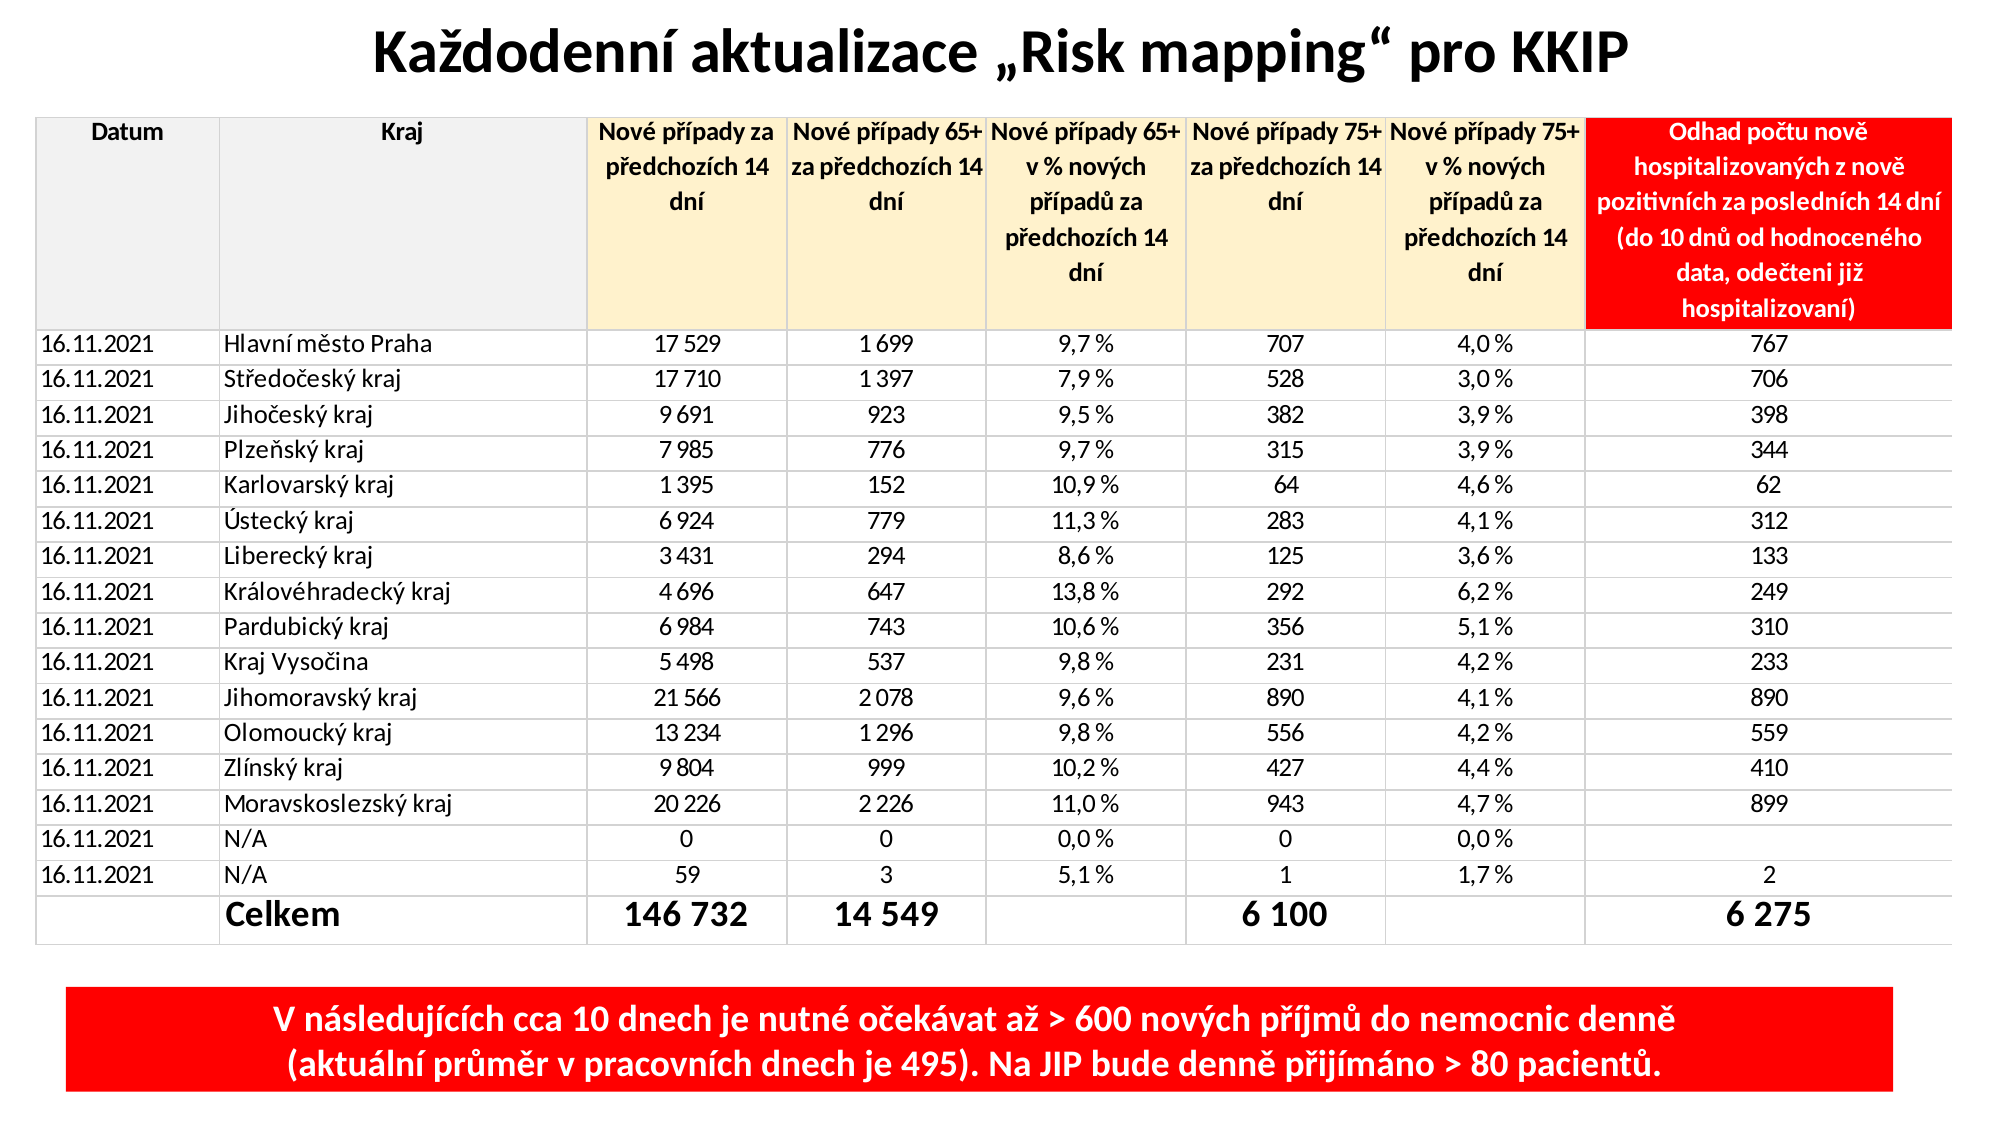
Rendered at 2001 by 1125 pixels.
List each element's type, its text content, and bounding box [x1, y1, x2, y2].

text_box V následujících cca 10 dnech je nutné očekávat až > 600 nových příjmů do nemocnic denně (aktuální průměr v pracovních dnech je 495). Na JIP bude denně přijímáno > 80 pacientů. [65, 986, 1894, 1092]
picture [34, 116, 1954, 947]
text_box Každodenní aktualizace „Risk mapping“ pro KKIP [27, 2, 1978, 93]
